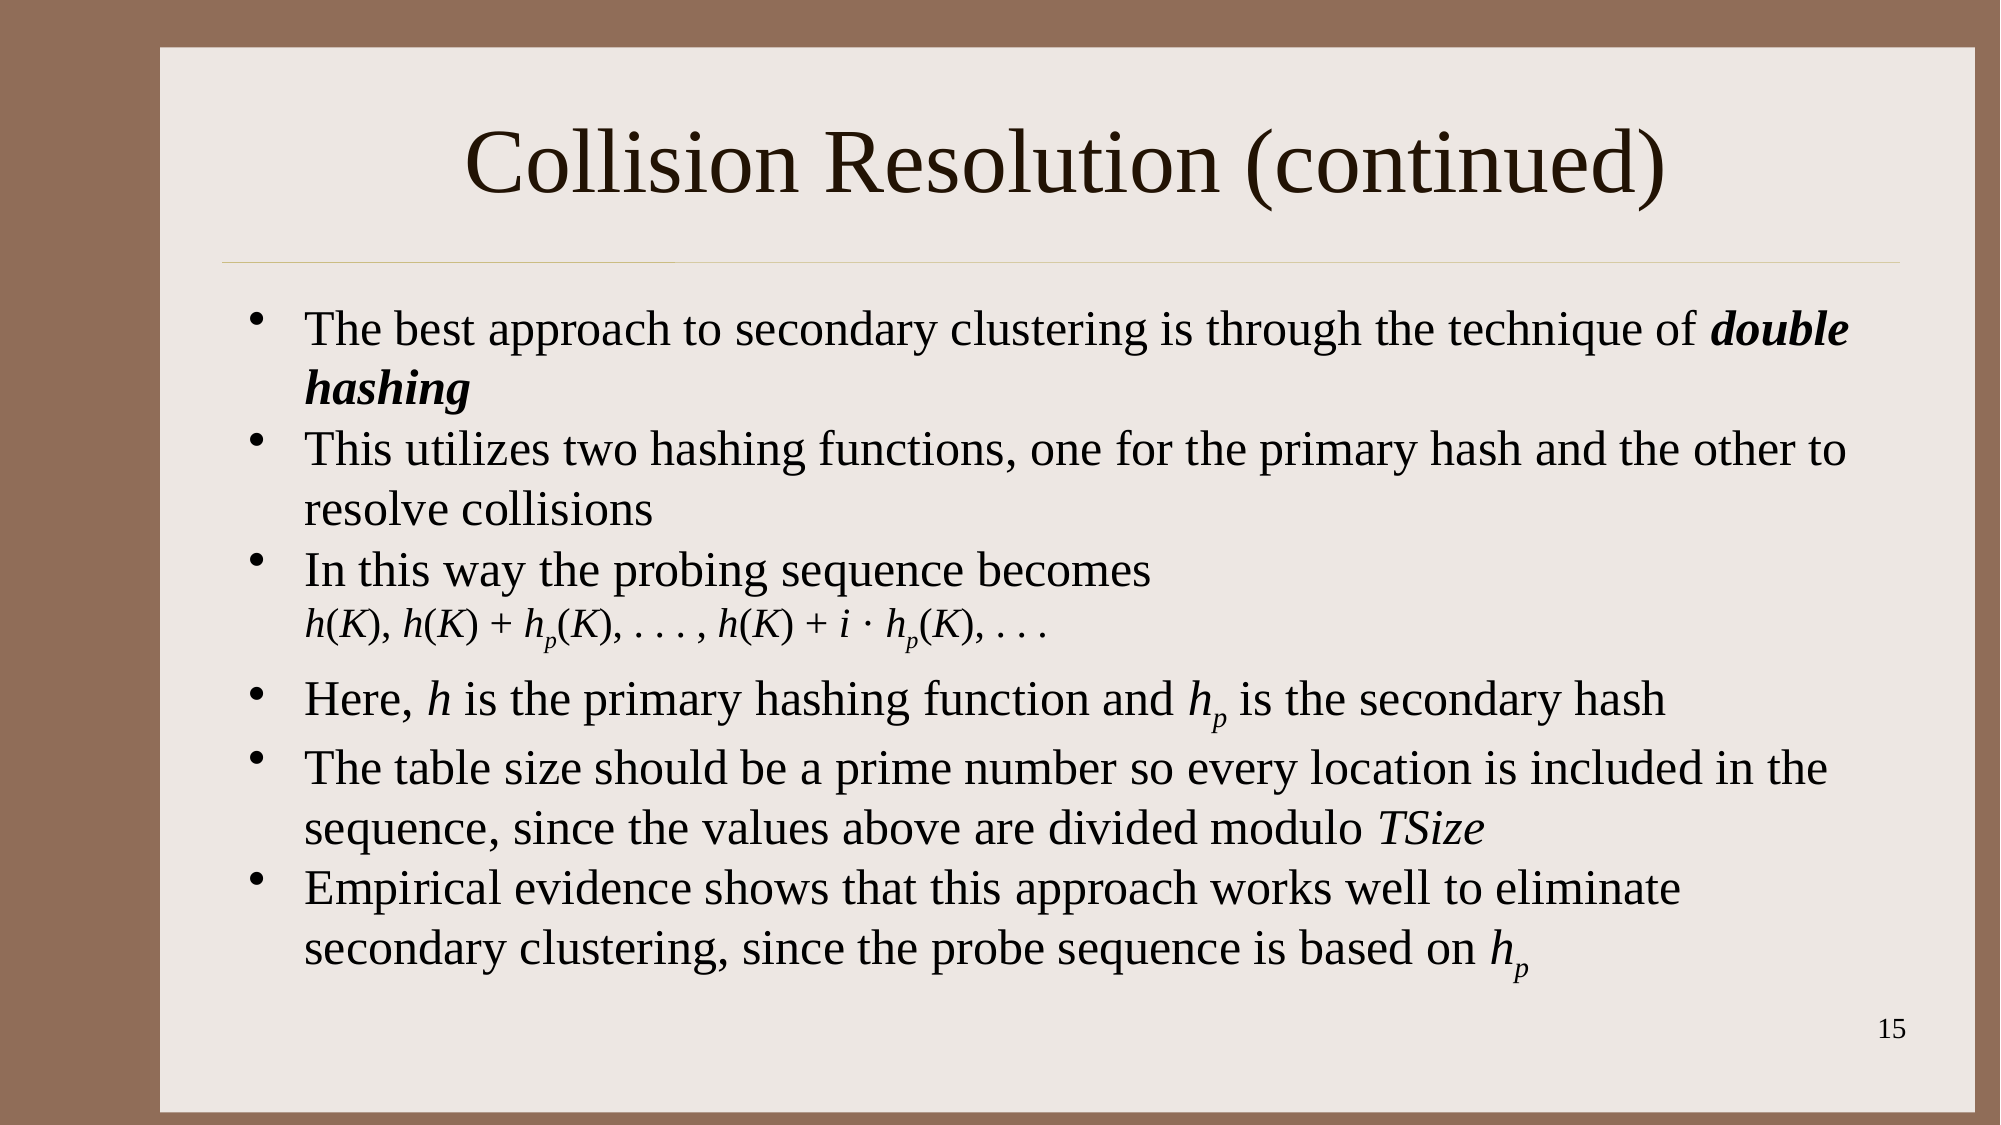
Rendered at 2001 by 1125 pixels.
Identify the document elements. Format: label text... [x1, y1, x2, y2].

slide_number 15 [1505, 1001, 1922, 1077]
title Collision Resolution (continued) [233, 62, 1900, 250]
list The best approach to secondary clustering is through the technique of double hashing This utilizes two hashing functions, one for the primary hash and the other to resolve collisions In this way the probing sequence becomes h(K), h(K) + hp(K), . . . , h(K) + i · hp(K), . . . Here, h is the primary hashing function and hp is the secondary hash The table size should be a prime number so every location is included in the sequence, since the values above are divided modulo TSize Empirical evidence shows that this approach works well to eliminate secondary clustering, since the probe sequence is based on hp [233, 287, 1900, 963]
